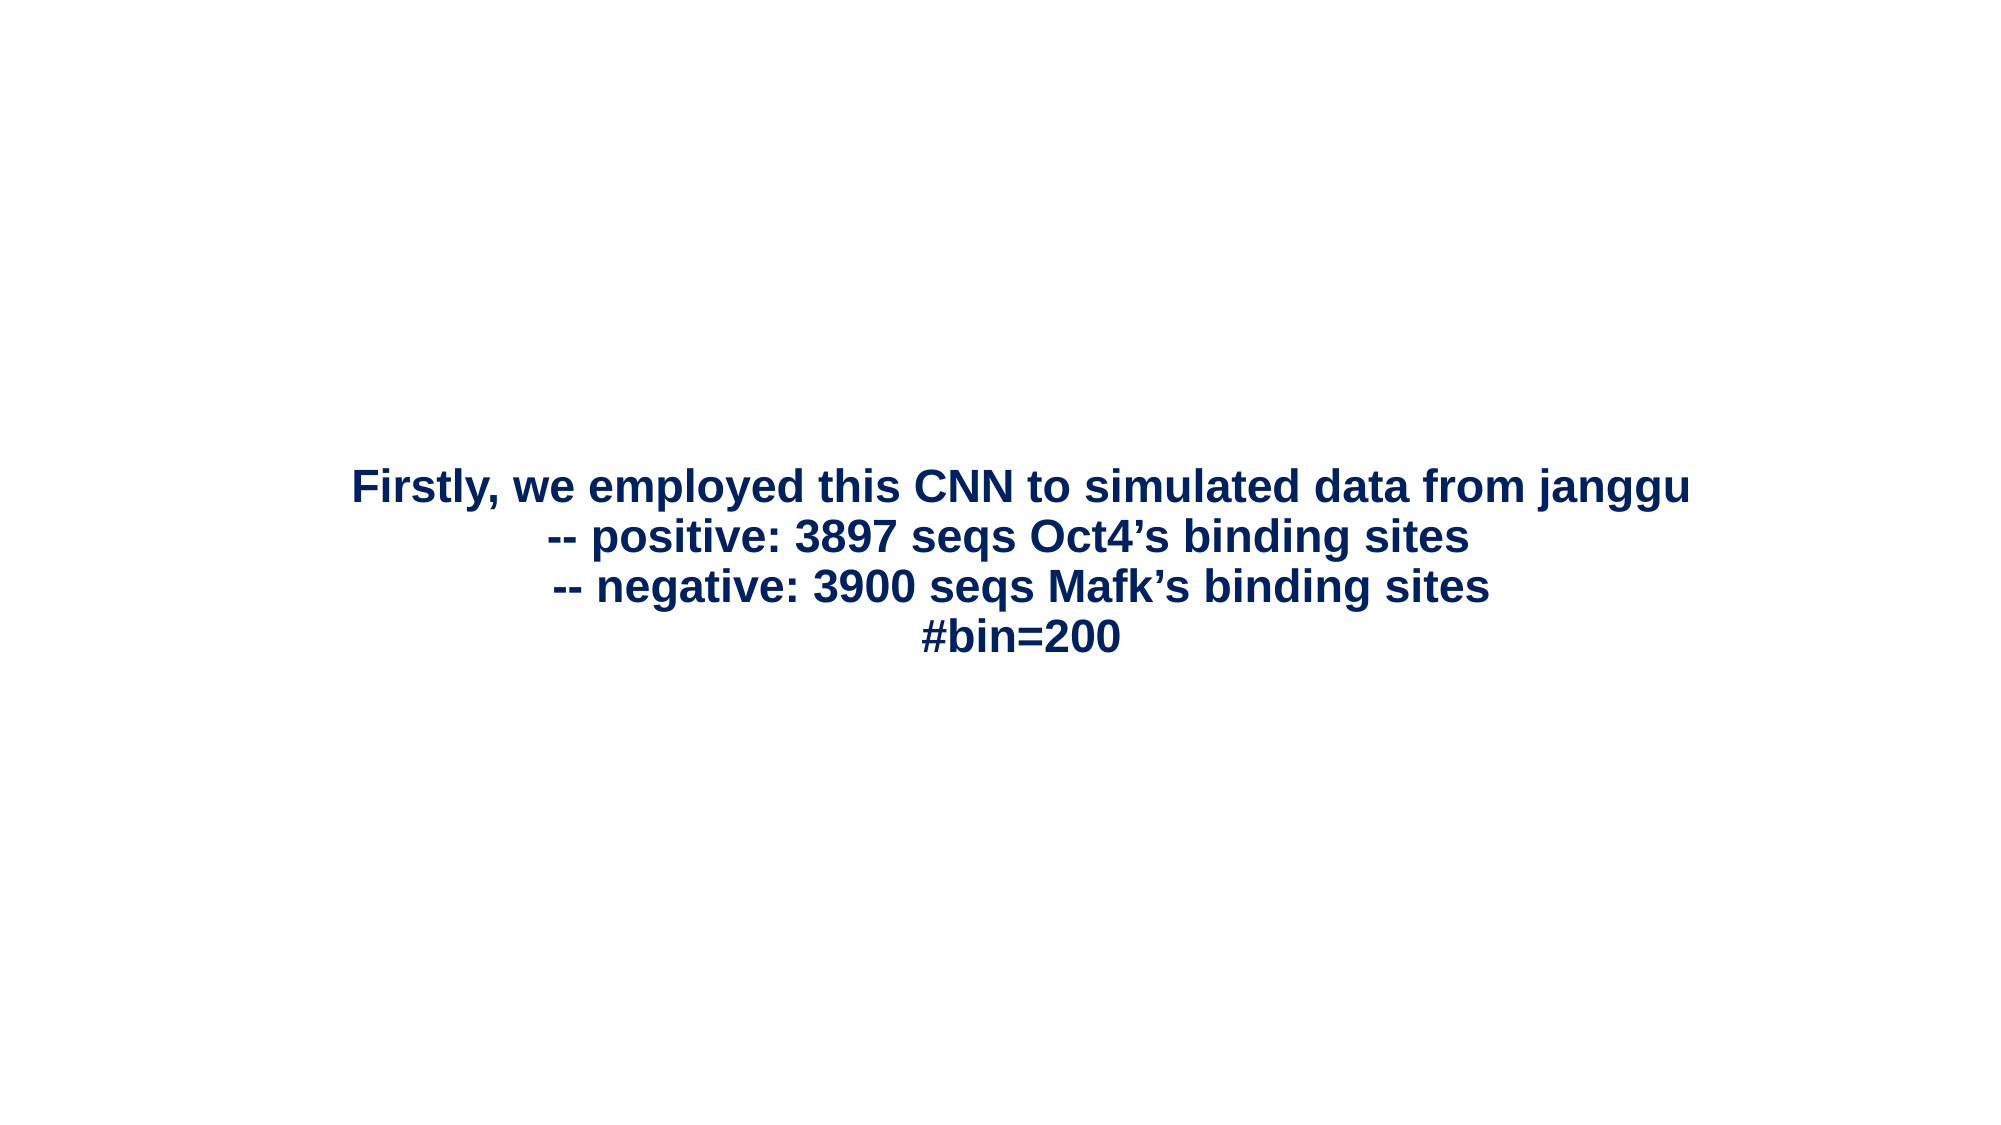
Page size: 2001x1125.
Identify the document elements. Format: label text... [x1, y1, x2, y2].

title Firstly, we employed this CNN to simulated data from janggu -- positive: 3897 seqs Oct4’s binding sites -- negative: 3900 seqs Mafk’s binding sites #bin=200 [159, 453, 1885, 672]
